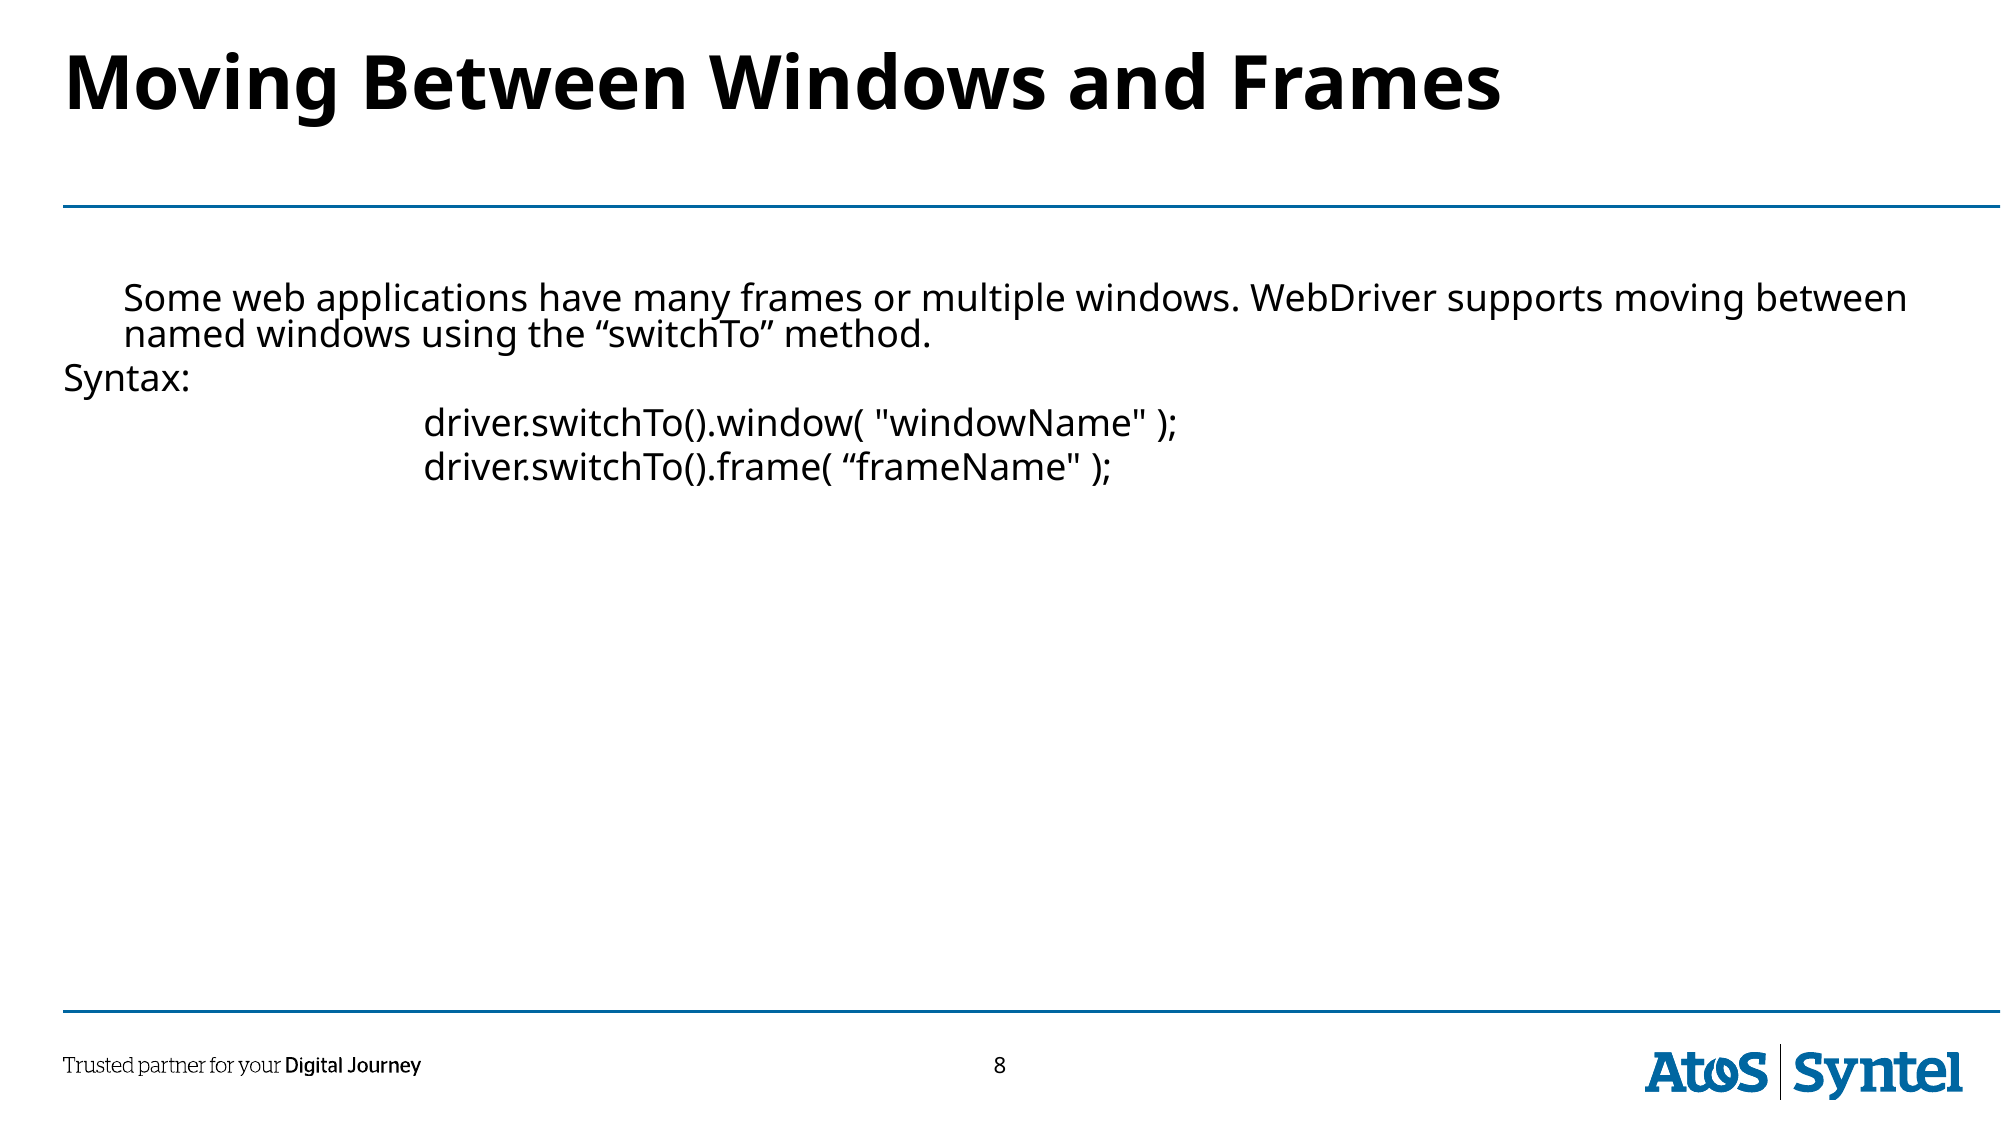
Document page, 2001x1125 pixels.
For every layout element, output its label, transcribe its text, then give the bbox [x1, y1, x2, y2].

title Moving Between Windows and Frames [63, 26, 1961, 185]
list Some web applications have many frames or multiple windows. WebDriver supports moving between named windows using the “switchTo” method. Syntax: driver.switchTo().window( "windowName" ); driver.switchTo().frame( “frameName" ); [63, 238, 1962, 983]
